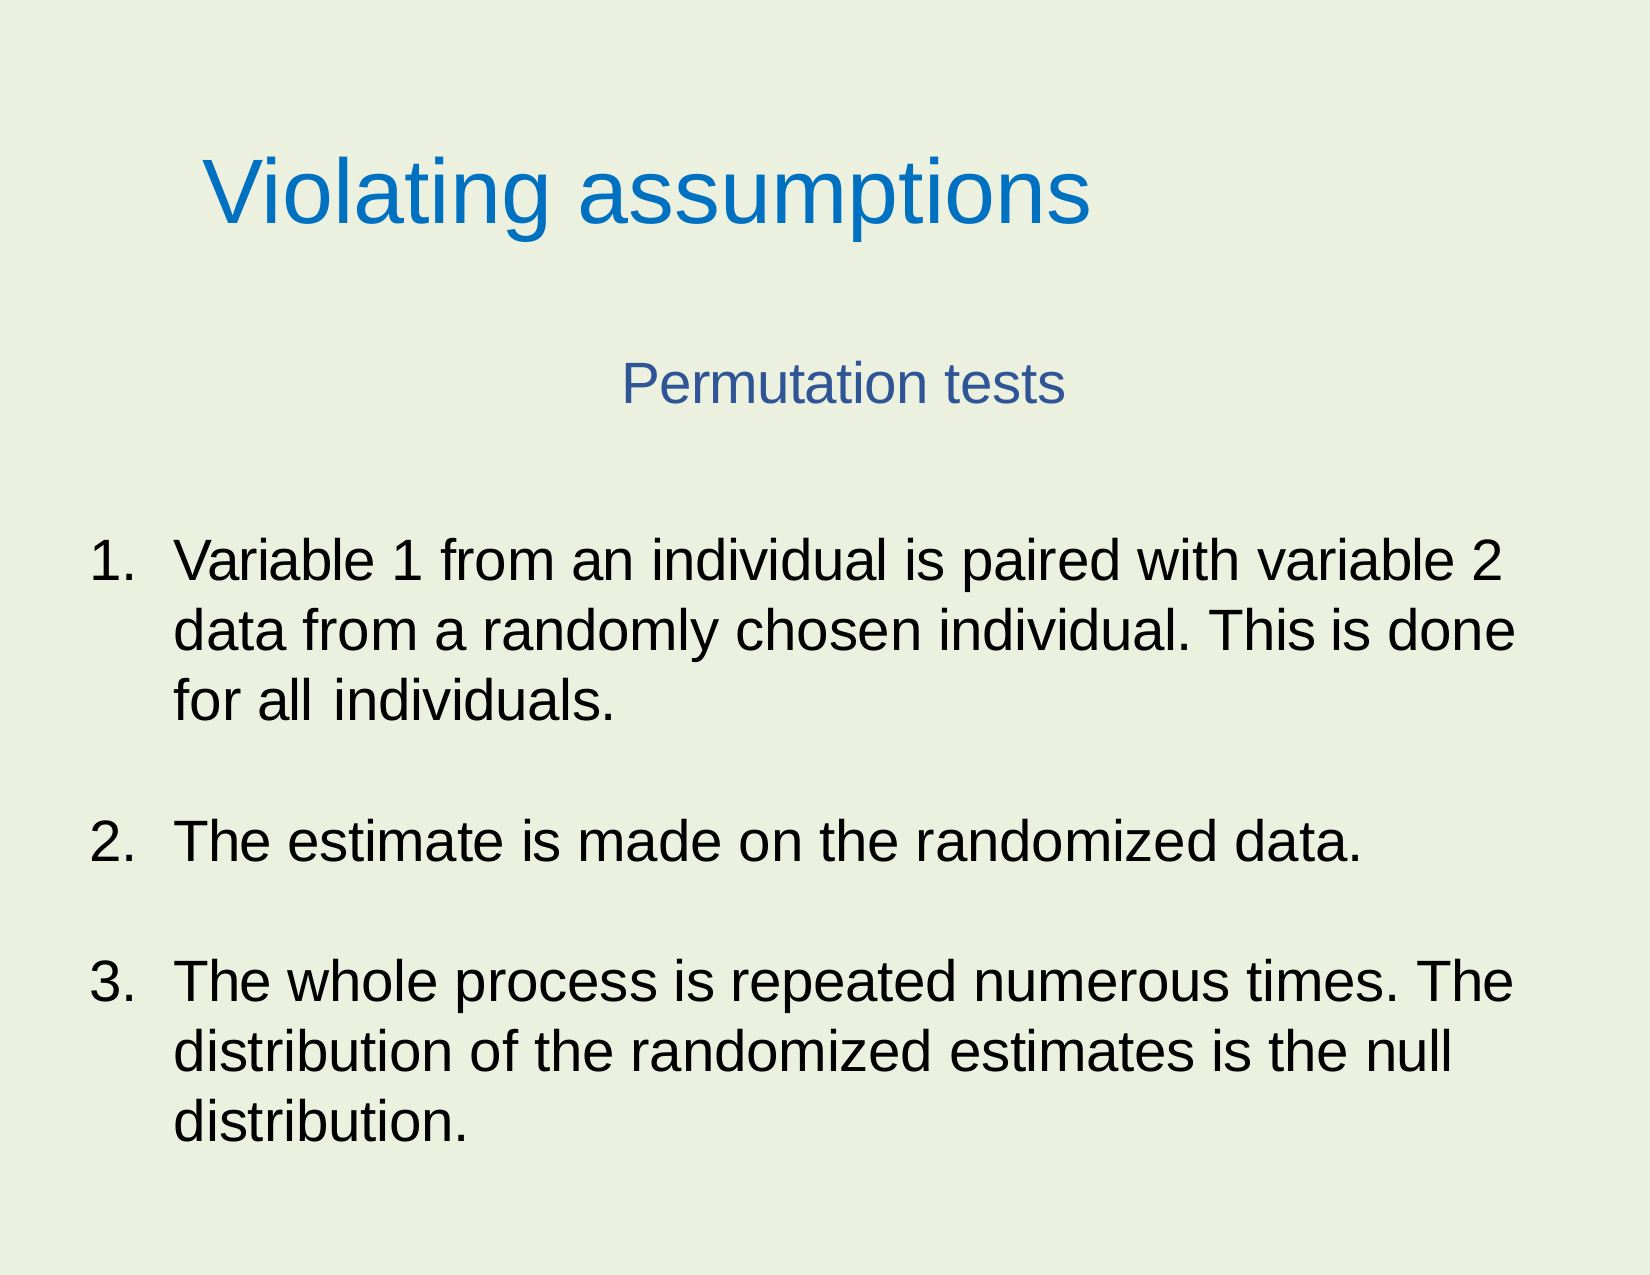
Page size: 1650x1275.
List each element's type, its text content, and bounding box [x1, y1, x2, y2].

text_box Permutation tests Variable 1 from an individual is paired with variable 2 data from a randomly chosen individual. This is done for all individuals. The estimate is made on the randomized data. The whole process is repeated numerous times. The distribution of the randomized estimates is the null distribution. [87, 324, 1563, 1154]
text_box Violating assumptions [187, 124, 1188, 250]
